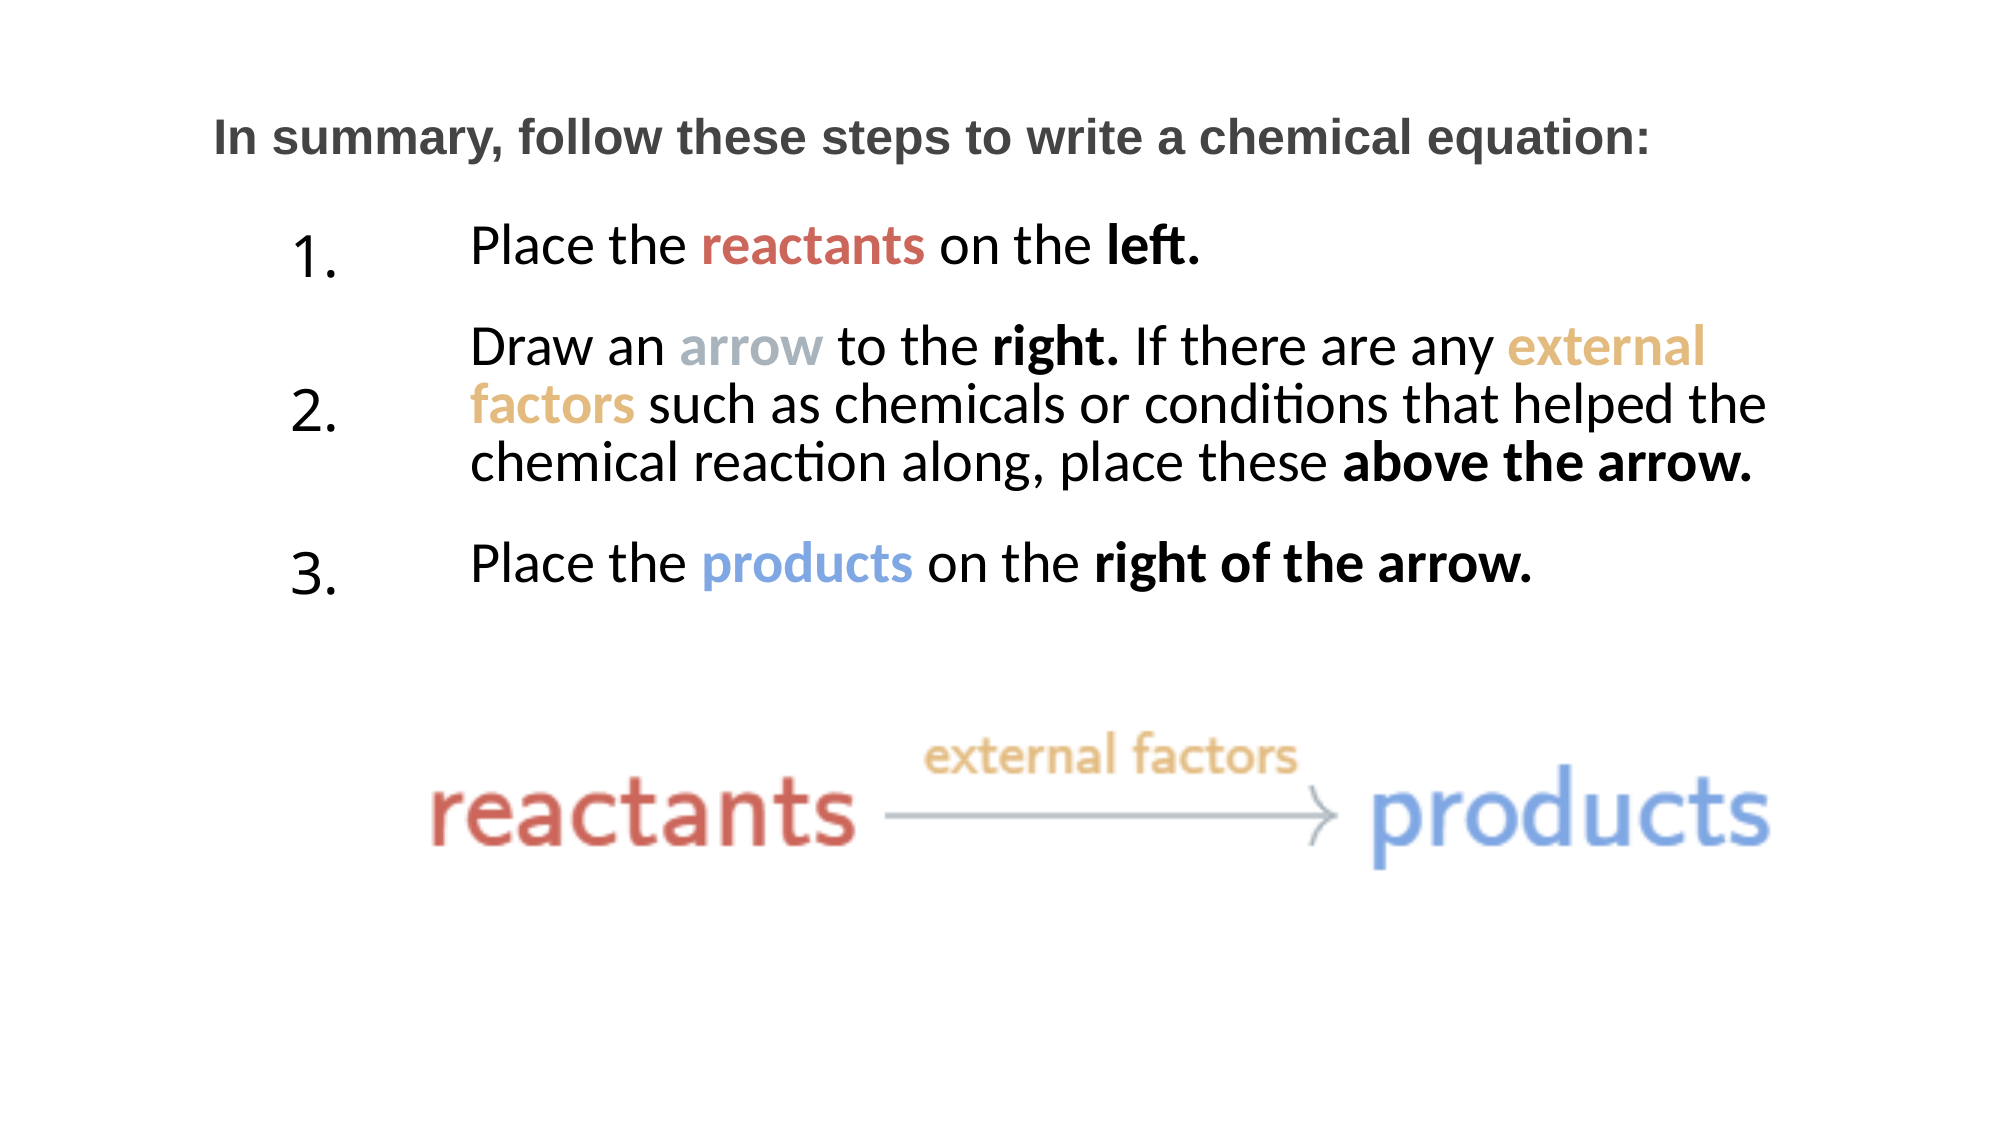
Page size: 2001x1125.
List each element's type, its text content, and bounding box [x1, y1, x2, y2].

table_cell Draw an arrow to the right. If there are any external factors such as chemicals or conditions that helped the chemical reaction along, place these above the arrow. [461, 294, 1796, 523]
table_cell 2. [281, 294, 461, 523]
table_cell 3. [281, 523, 461, 612]
table_cell Place the products on the right of the arrow. [461, 523, 1796, 612]
picture [370, 693, 1916, 880]
table_header 1. [281, 206, 461, 294]
text_box In summary, follow these steps to write a chemical equation: [39, 96, 1827, 172]
table_header Place the reactants on the left. [461, 206, 1796, 294]
